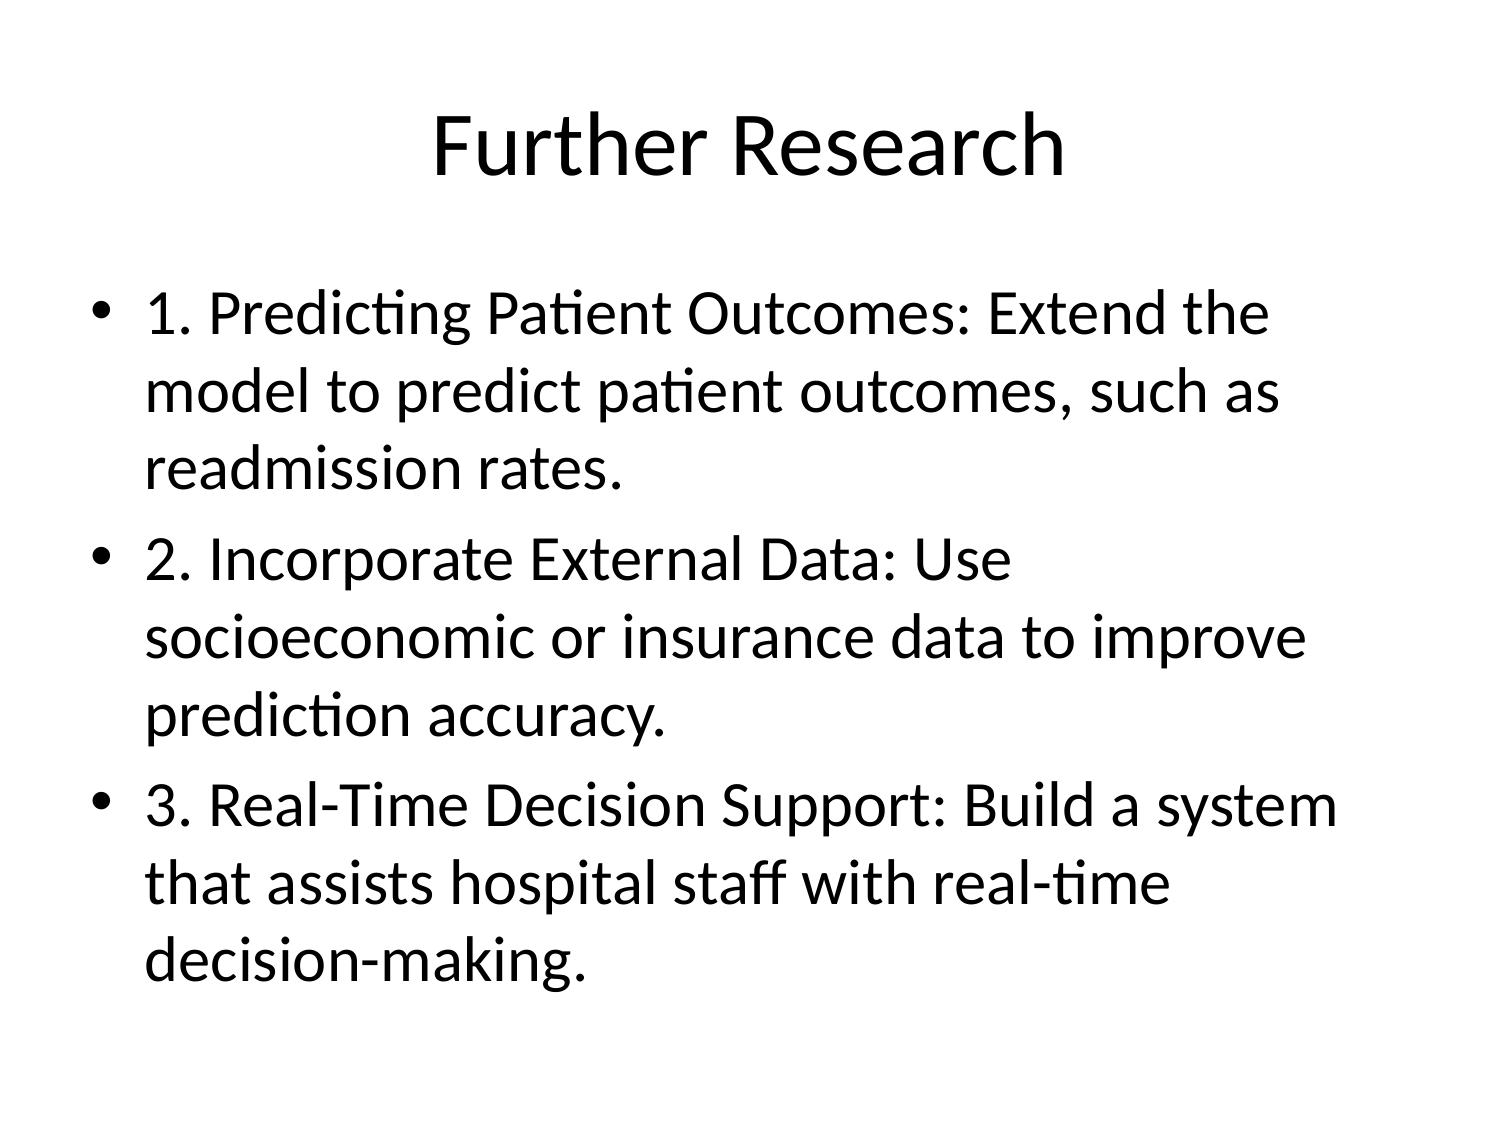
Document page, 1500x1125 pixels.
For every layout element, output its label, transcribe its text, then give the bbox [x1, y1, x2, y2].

title Further Research [75, 45, 1425, 233]
list 1. Predicting Patient Outcomes: Extend the model to predict patient outcomes, such as readmission rates. 2. Incorporate External Data: Use socioeconomic or insurance data to improve prediction accuracy. 3. Real-Time Decision Support: Build a system that assists hospital staff with real-time decision-making. [75, 262, 1425, 1005]
